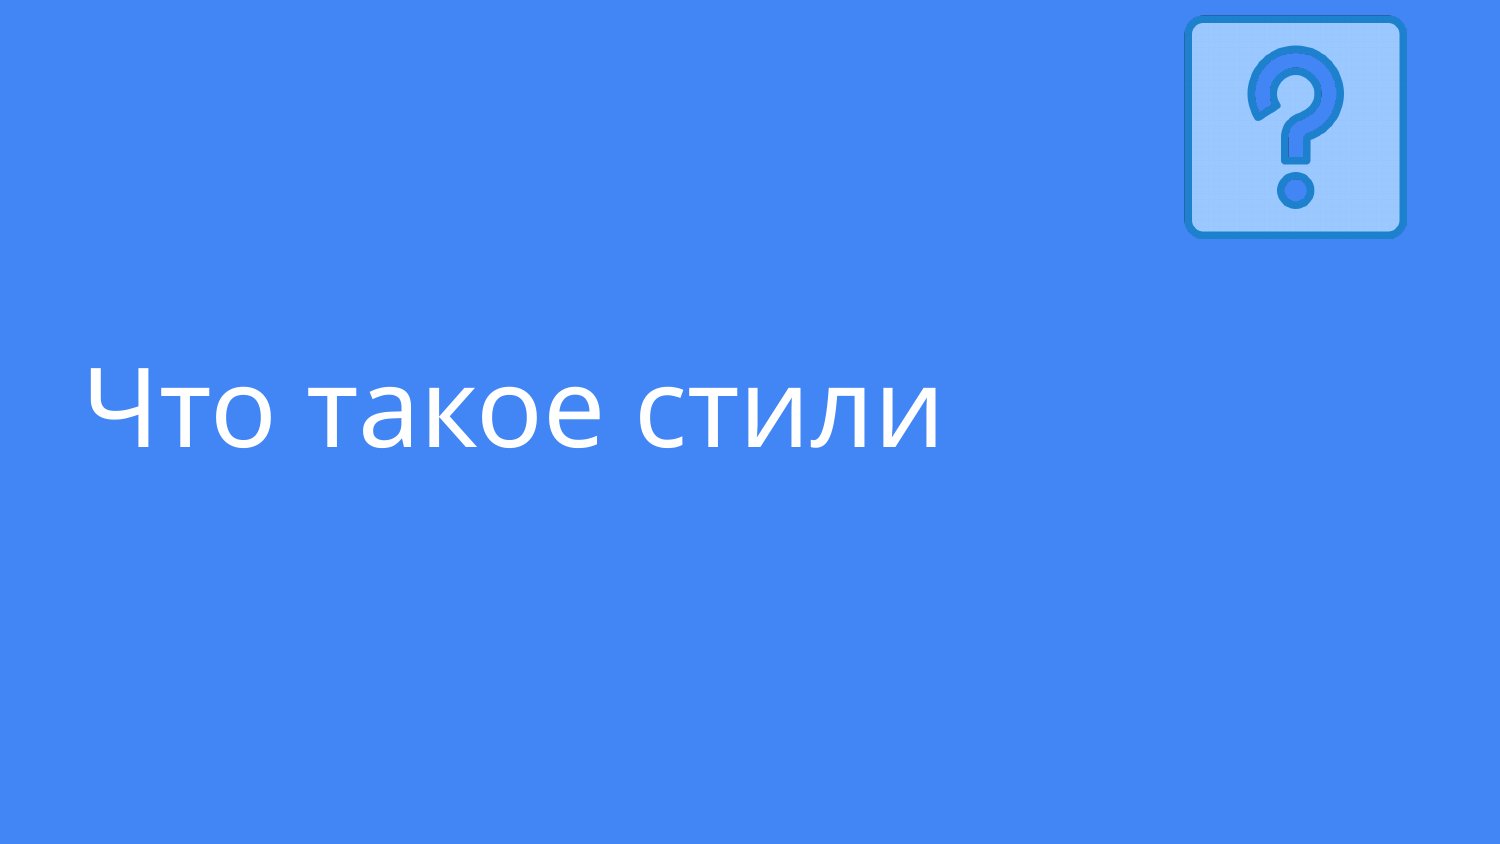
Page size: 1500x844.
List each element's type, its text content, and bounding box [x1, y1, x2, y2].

title Что такое стили [66, 174, 1203, 632]
picture [1176, 8, 1415, 246]
